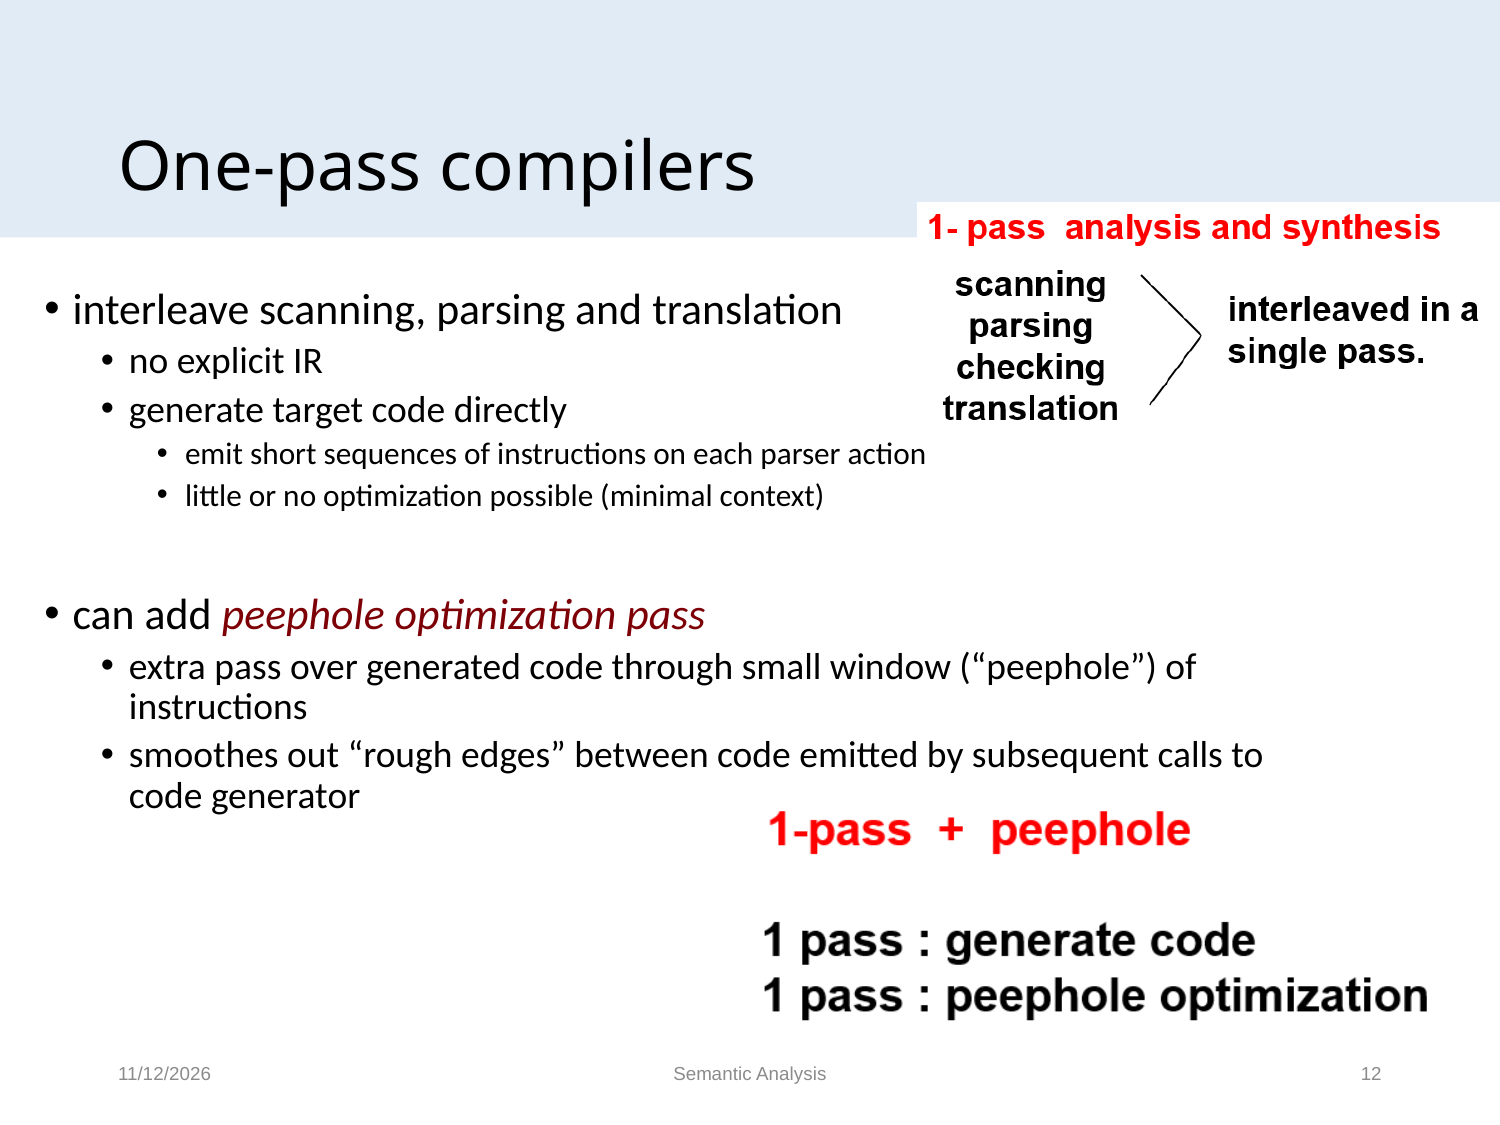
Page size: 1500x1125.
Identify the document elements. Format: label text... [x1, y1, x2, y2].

list interleave scanning, parsing and translation no explicit IR generate target code directly emit short sequences of instructions on each parser action little or no optimization possible (minimal context) can add peephole optimization pass extra pass over generated code through small window (“peephole”) of instructions smoothes out “rough edges” between code emitted by subsequent calls to code generator [29, 278, 1324, 993]
picture [761, 800, 1447, 1043]
picture [916, 202, 1500, 453]
slide_number 12 [1059, 1043, 1397, 1103]
footer Semantic Analysis [496, 1042, 1004, 1103]
title One-pass compilers [103, 59, 1397, 278]
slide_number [103, 1042, 441, 1103]
